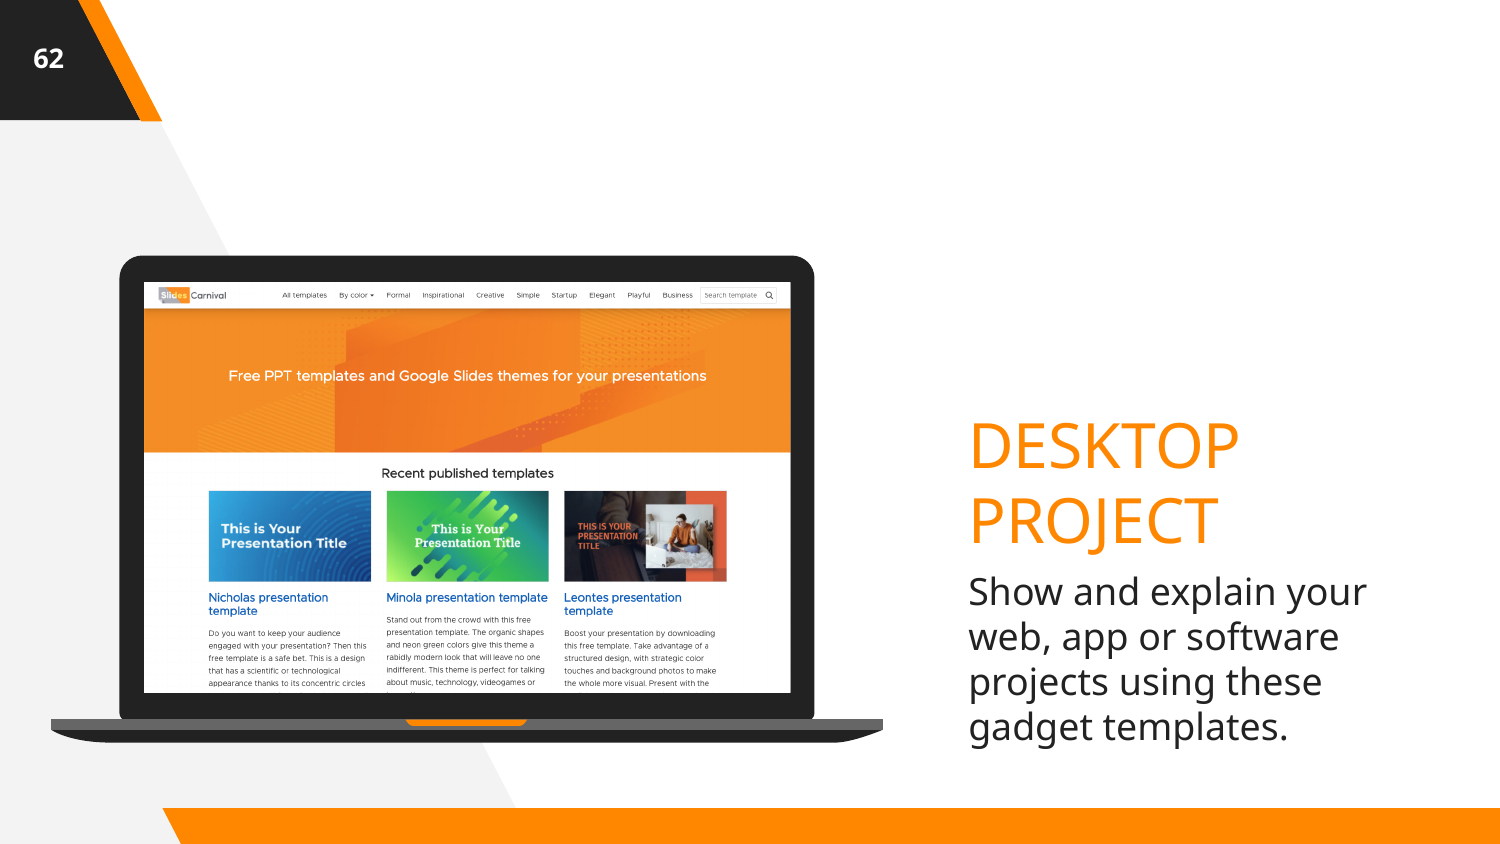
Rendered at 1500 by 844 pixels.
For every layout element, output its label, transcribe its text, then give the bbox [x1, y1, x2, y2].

picture [143, 282, 791, 694]
slide_number 62 [0, 0, 98, 121]
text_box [51, 255, 883, 743]
list DESKTOP PROJECT Show and explain your web, app or software projects using these gadget templates. [953, 87, 1411, 764]
